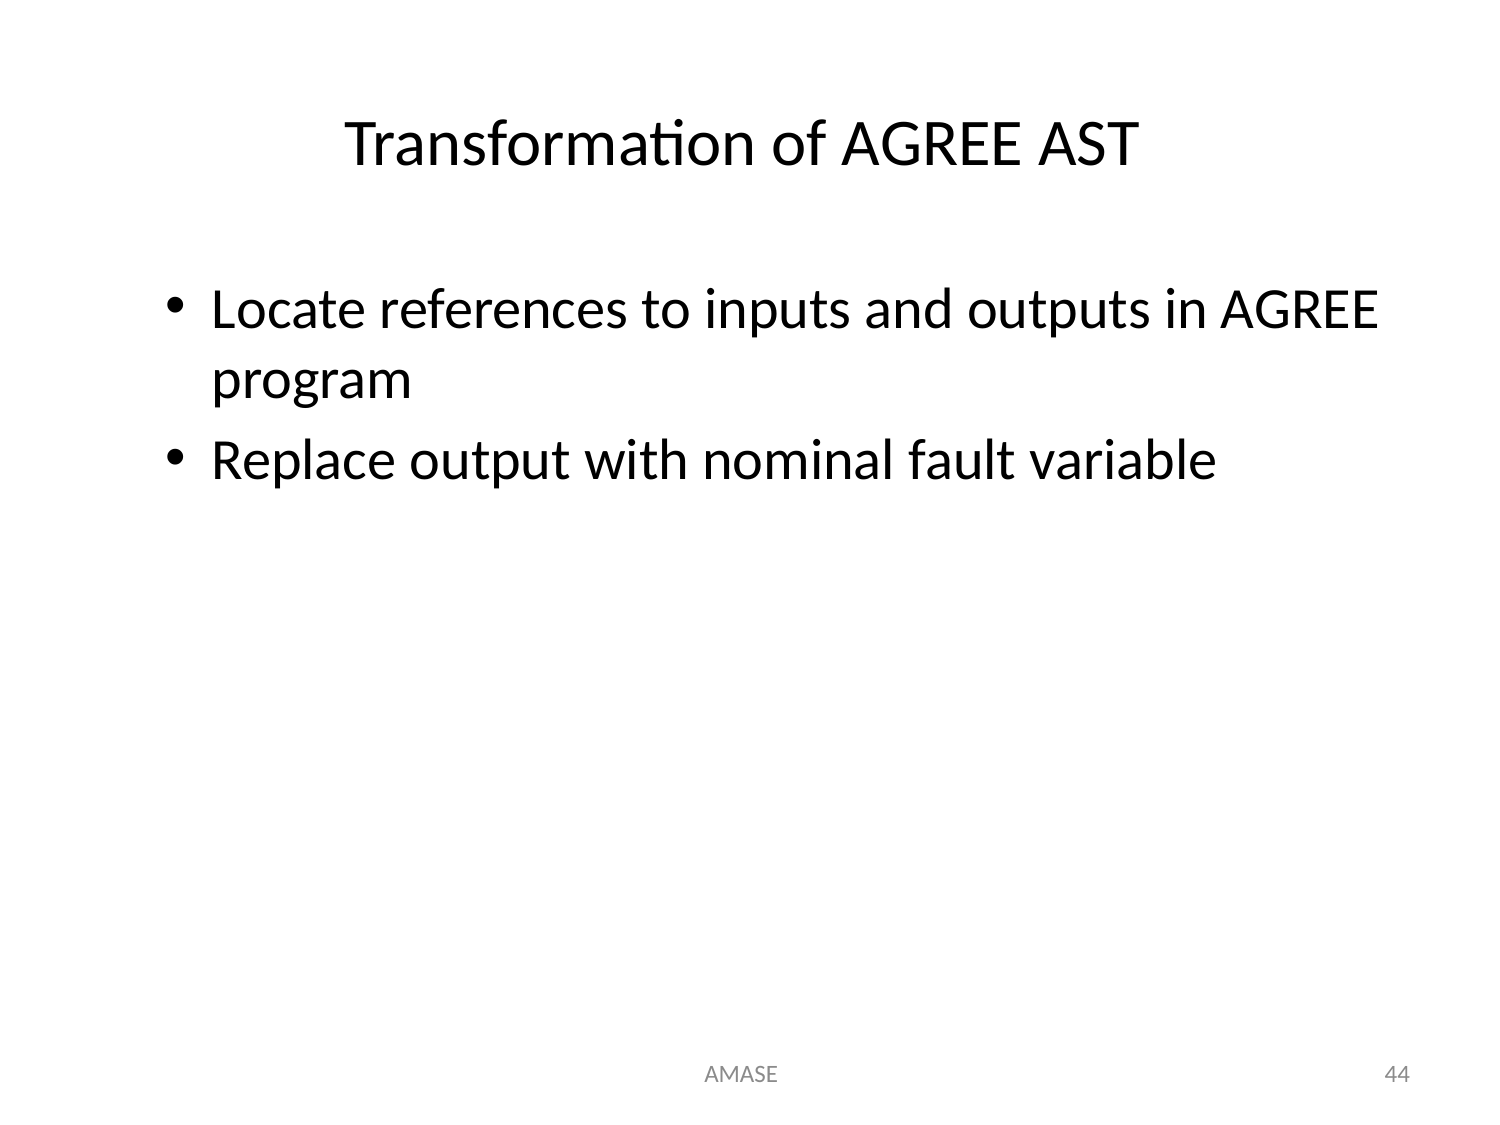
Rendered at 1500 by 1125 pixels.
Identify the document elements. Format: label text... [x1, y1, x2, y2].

list Locate references to inputs and outputs in AGREE program Replace output with nominal fault variable [75, 262, 1425, 1005]
slide_number 44 [1074, 1042, 1425, 1103]
text_box Transformation of AGREE AST [61, 91, 1439, 187]
footer AMASE [512, 1042, 988, 1103]
